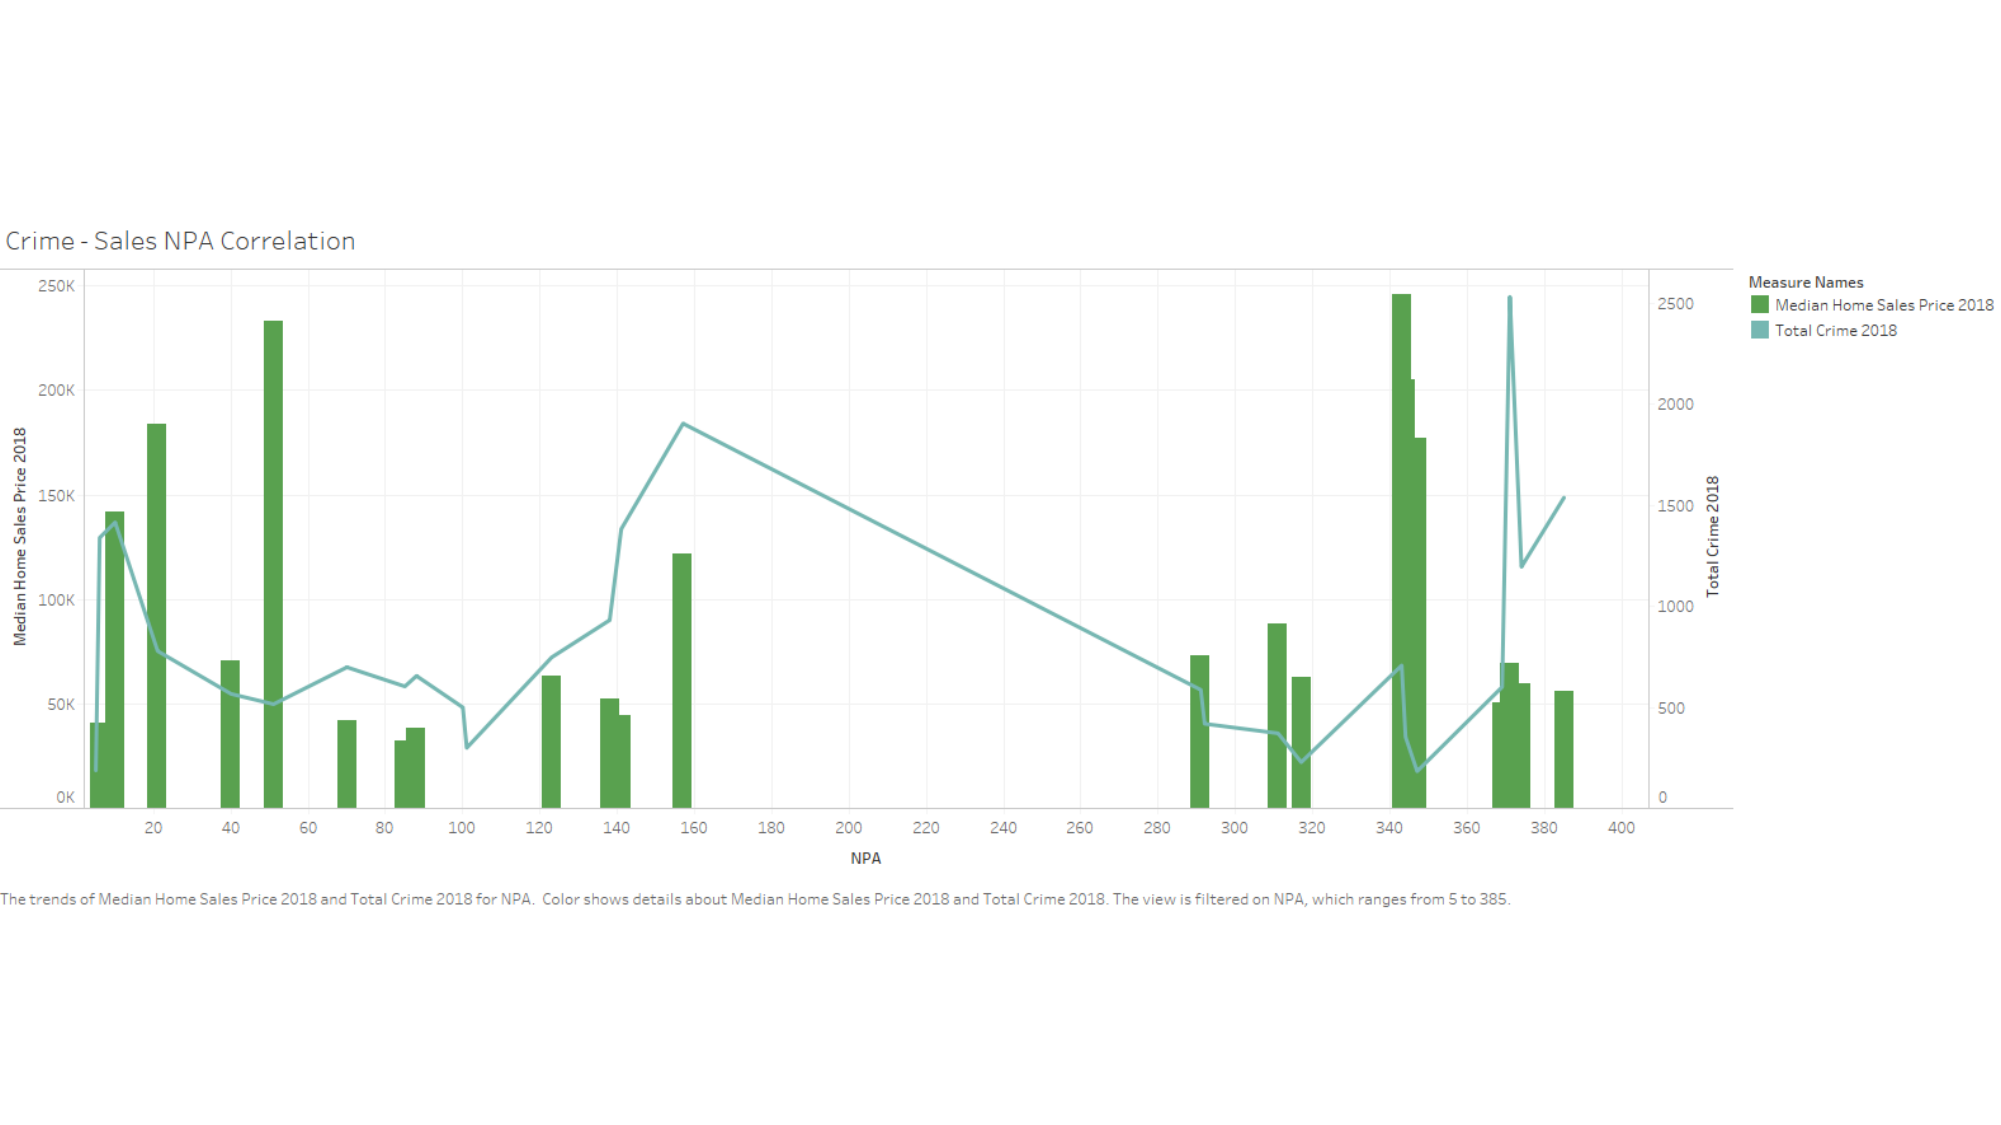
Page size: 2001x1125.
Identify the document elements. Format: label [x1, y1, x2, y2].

picture [0, 214, 2000, 911]
